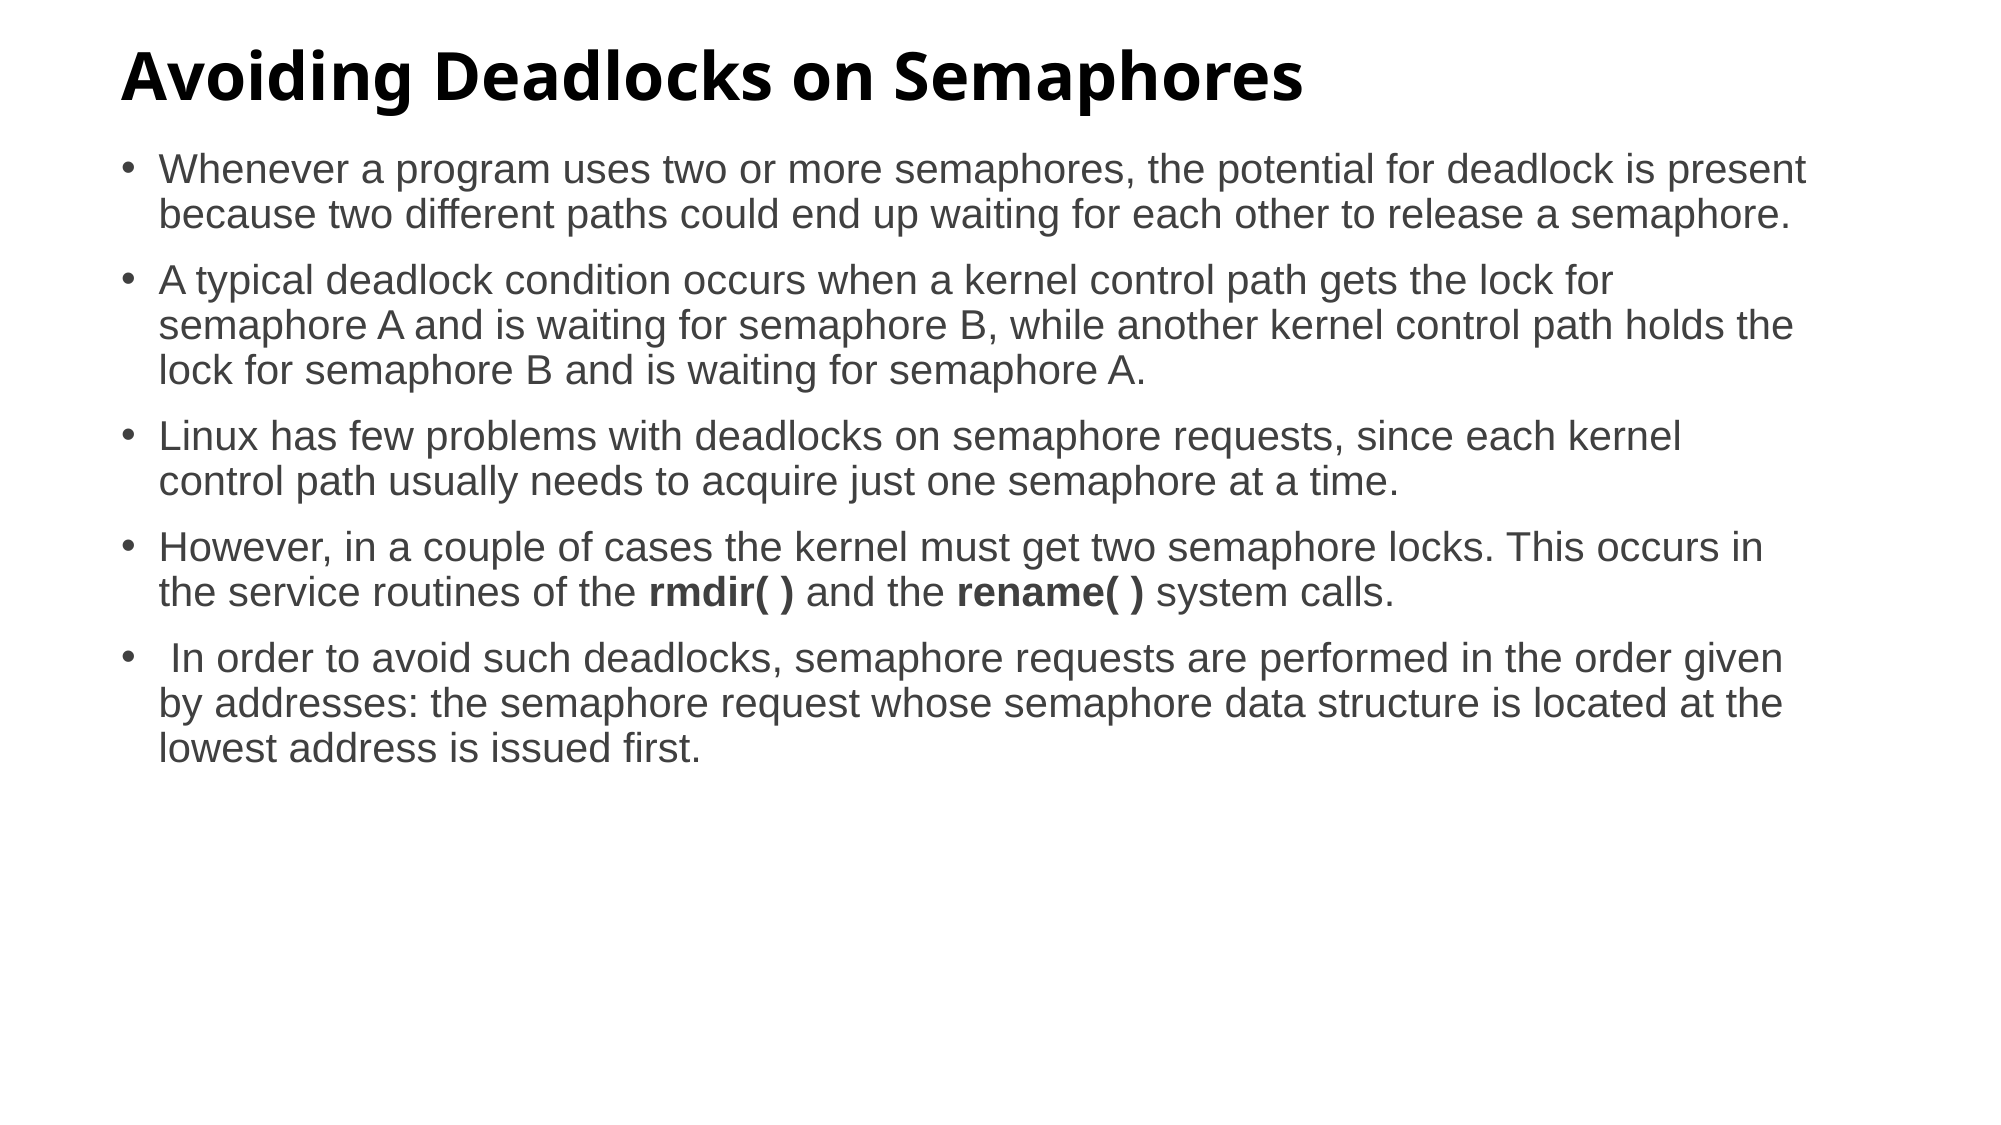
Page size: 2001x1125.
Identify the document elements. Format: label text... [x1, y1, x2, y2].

title Avoiding Deadlocks on Semaphores [106, 35, 1832, 123]
list Whenever a program uses two or more semaphores, the potential for deadlock is present because two different paths could end up waiting for each other to release a semaphore. A typical deadlock condition occurs when a kernel control path gets the lock for semaphore A and is waiting for semaphore B, while another kernel control path holds the lock for semaphore B and is waiting for semaphore A. Linux has few problems with deadlocks on semaphore requests, since each kernel control path usually needs to acquire just one semaphore at a time. However, in a couple of cases the kernel must get two semaphore locks. This occurs in the service routines of the rmdir( ) and the rename( ) system calls. In order to avoid such deadlocks, semaphore requests are performed in the order given by addresses: the semaphore request whose semaphore data structure is located at the lowest address is issued first. [106, 139, 1832, 1014]
